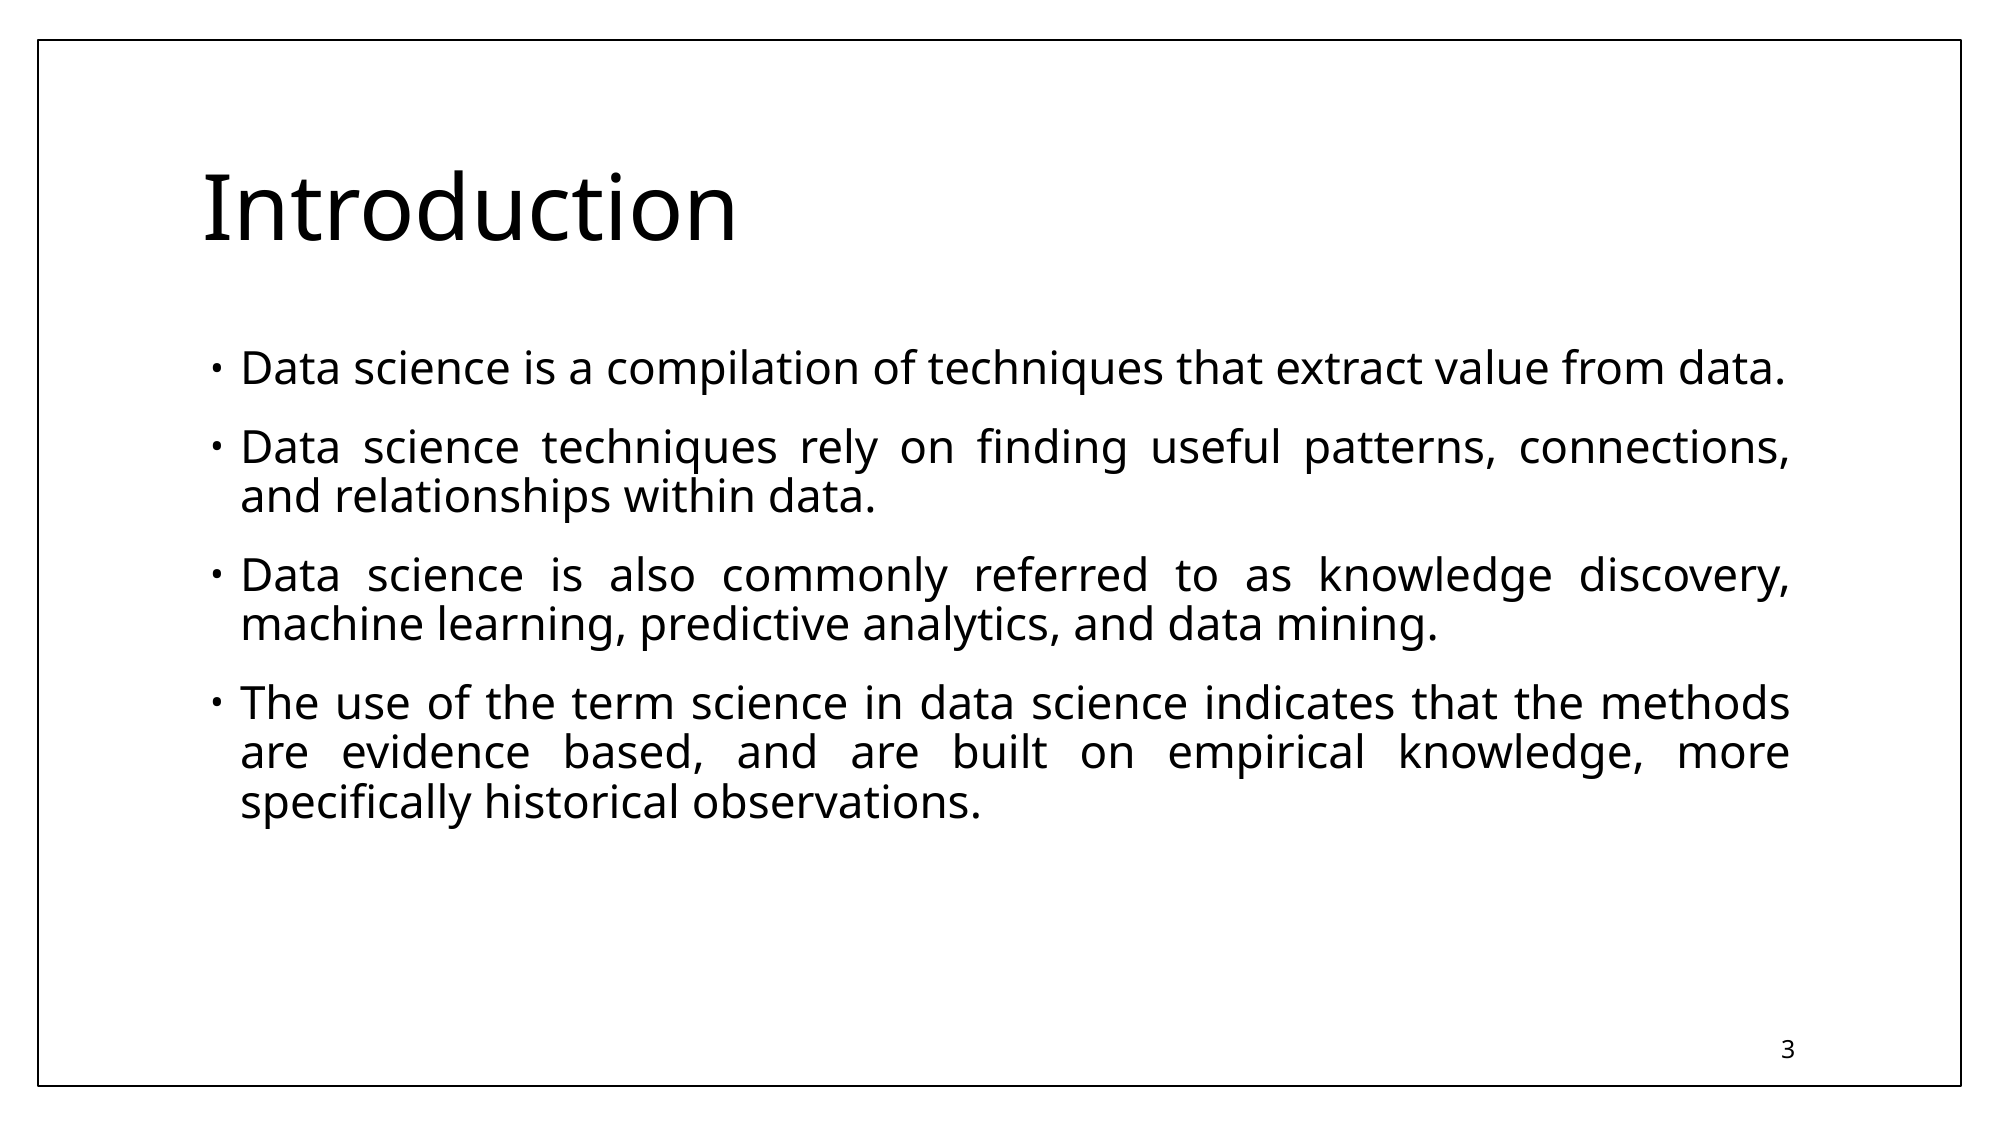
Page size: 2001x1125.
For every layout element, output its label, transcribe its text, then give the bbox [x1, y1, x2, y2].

list Data science is a compilation of techniques that extract value from data. Data science techniques rely on finding useful patterns, connections, and relationships within data. Data science is also commonly referred to as knowledge discovery, machine learning, predictive analytics, and data mining. The use of the term science in data science indicates that the methods are evidence based, and are built on empirical knowledge, more specifically historical observations. [187, 337, 1808, 1000]
slide_number 3 [1530, 1020, 1811, 1081]
title Introduction [187, 99, 1808, 323]
